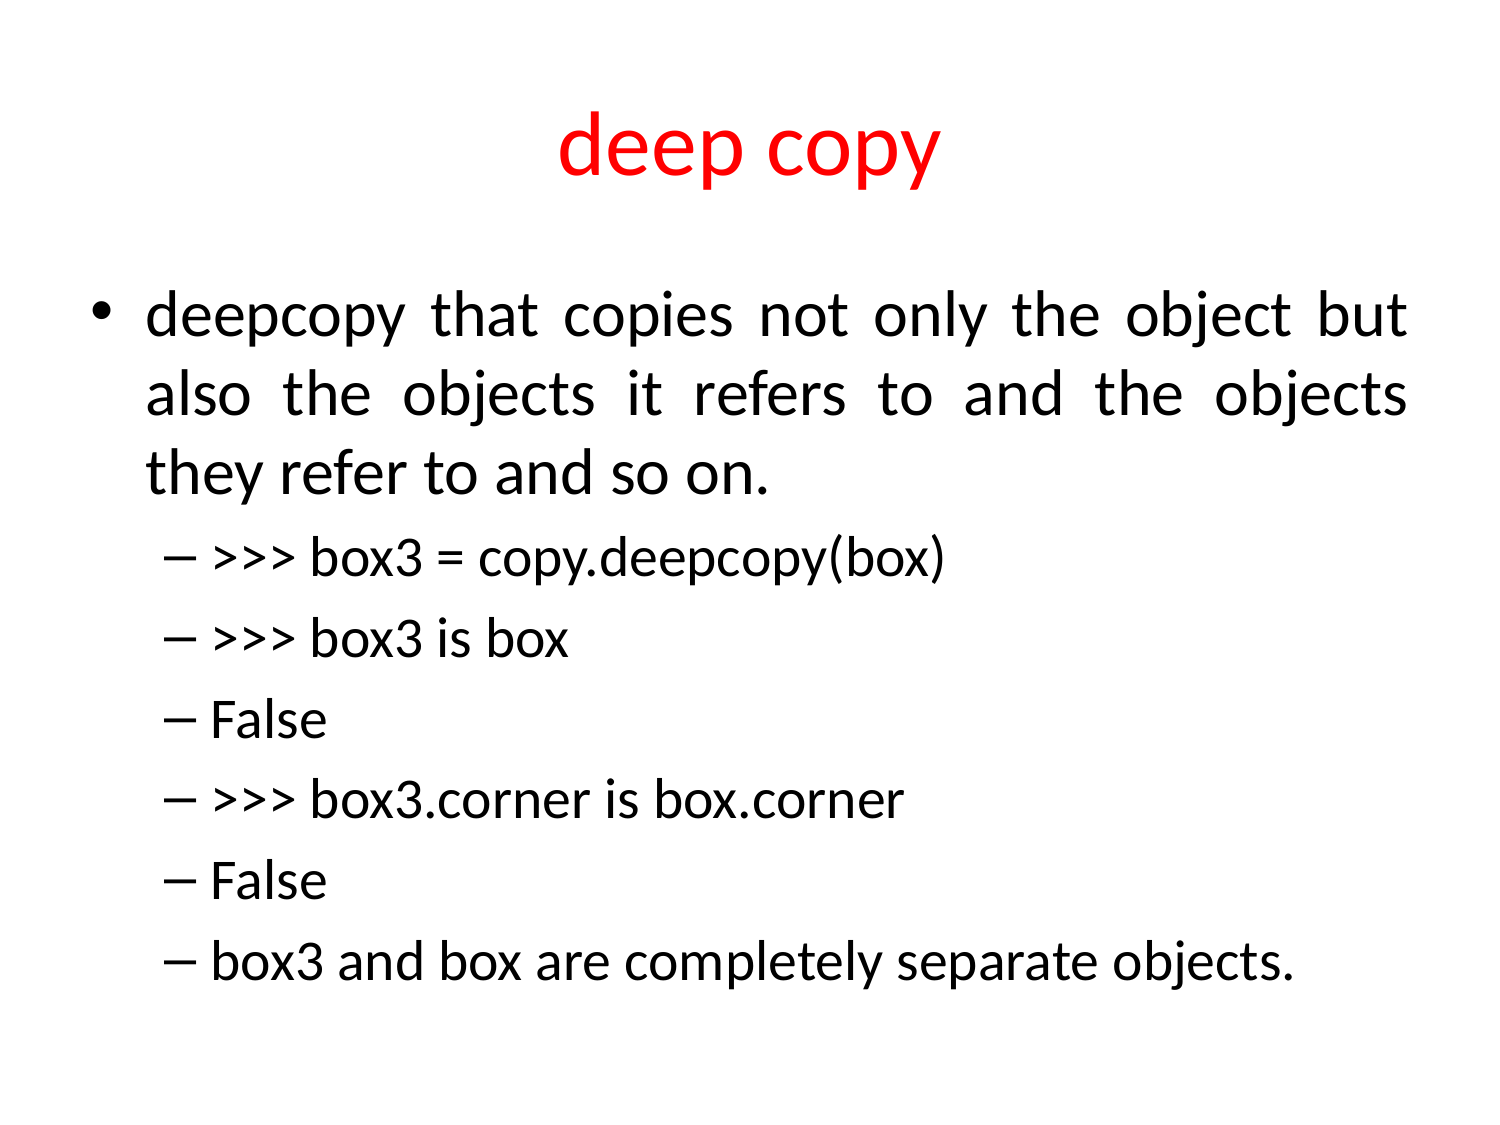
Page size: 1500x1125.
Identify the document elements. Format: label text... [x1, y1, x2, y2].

title deep copy [75, 45, 1425, 233]
list deepcopy that copies not only the object but also the objects it refers to and the objects they refer to and so on. >>> box3 = copy.deepcopy(box) >>> box3 is box False >>> box3.corner is box.corner False box3 and box are completely separate objects. [75, 262, 1425, 1005]
